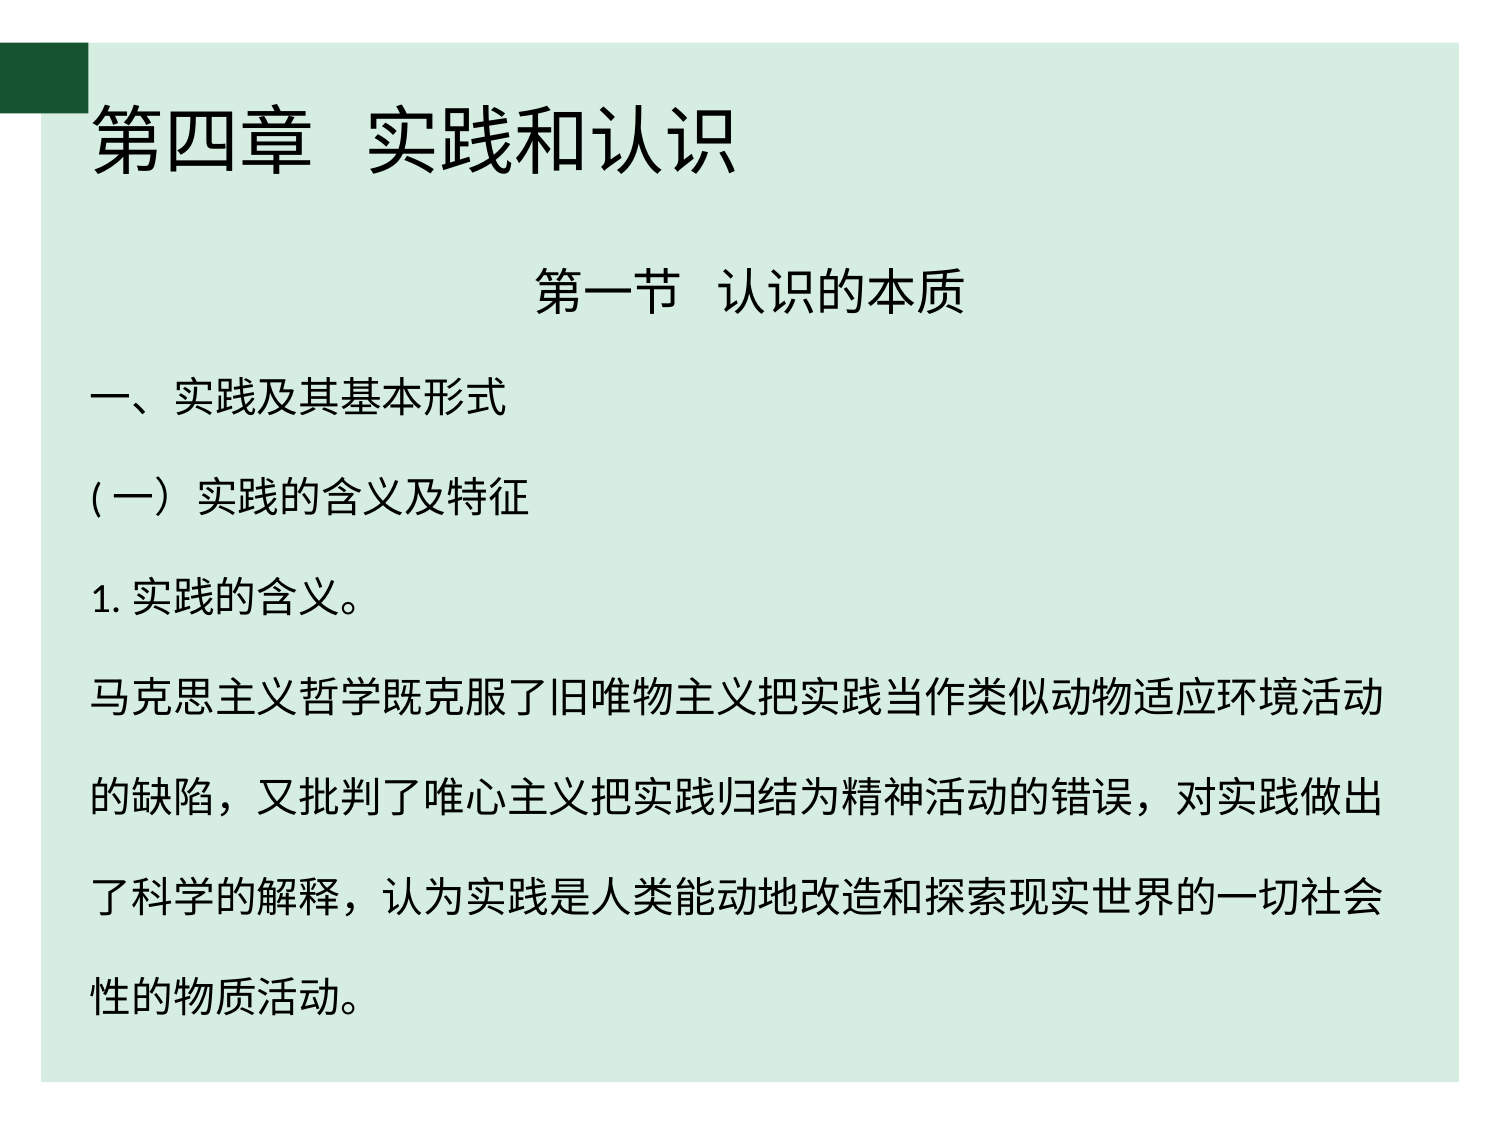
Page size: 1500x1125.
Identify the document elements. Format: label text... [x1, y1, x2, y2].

list 第一节 认识的本质 一、实践及其基本形式 (一）实践的含义及特征 1.实践的含义。 马克思主义哲学既克服了旧唯物主义把实践当作类似动物适应环境活动的缺陷，又批判了唯心主义把实践归结为精神活动的错误，对实践做出了科学的解释，认为实践是人类能动地改造和探索现实世界的一切社会性的物质活动。 [75, 193, 1425, 1048]
title 第四章 实践和认识 [75, 45, 1425, 193]
